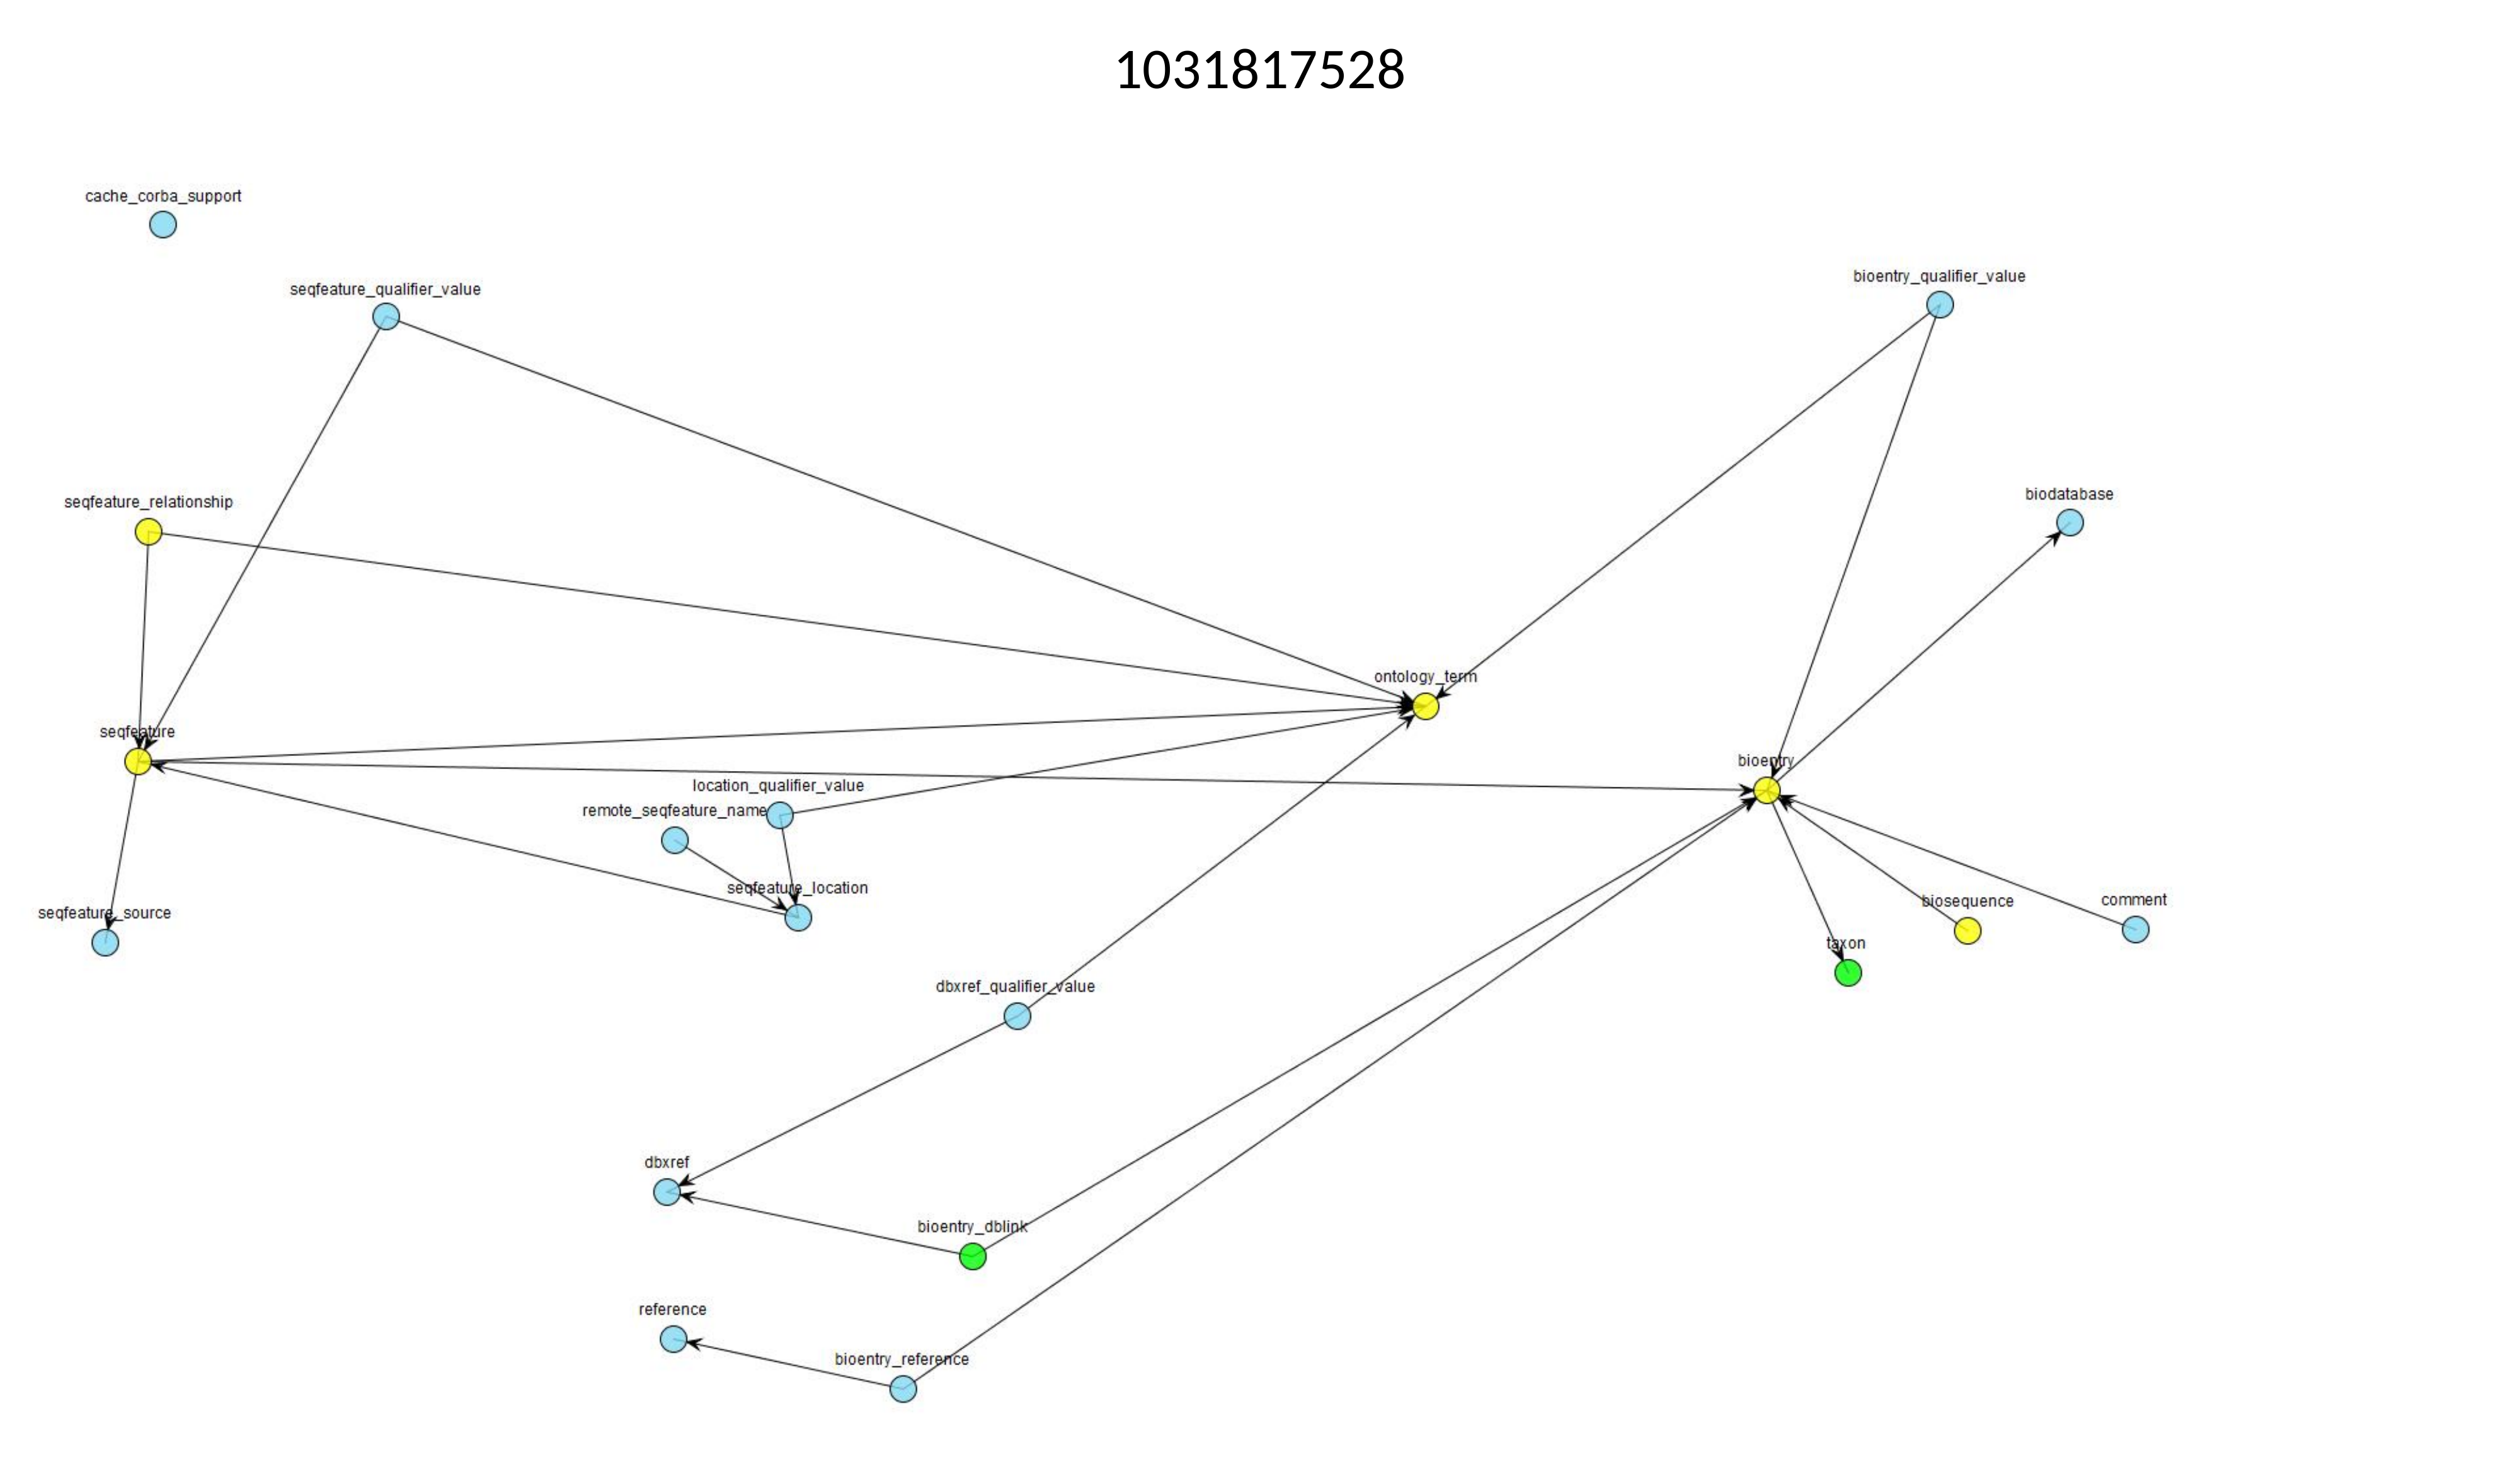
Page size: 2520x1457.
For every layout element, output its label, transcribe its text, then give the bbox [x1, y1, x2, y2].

picture [0, 131, 2520, 1457]
title 1031817528 [0, 0, 2520, 131]
